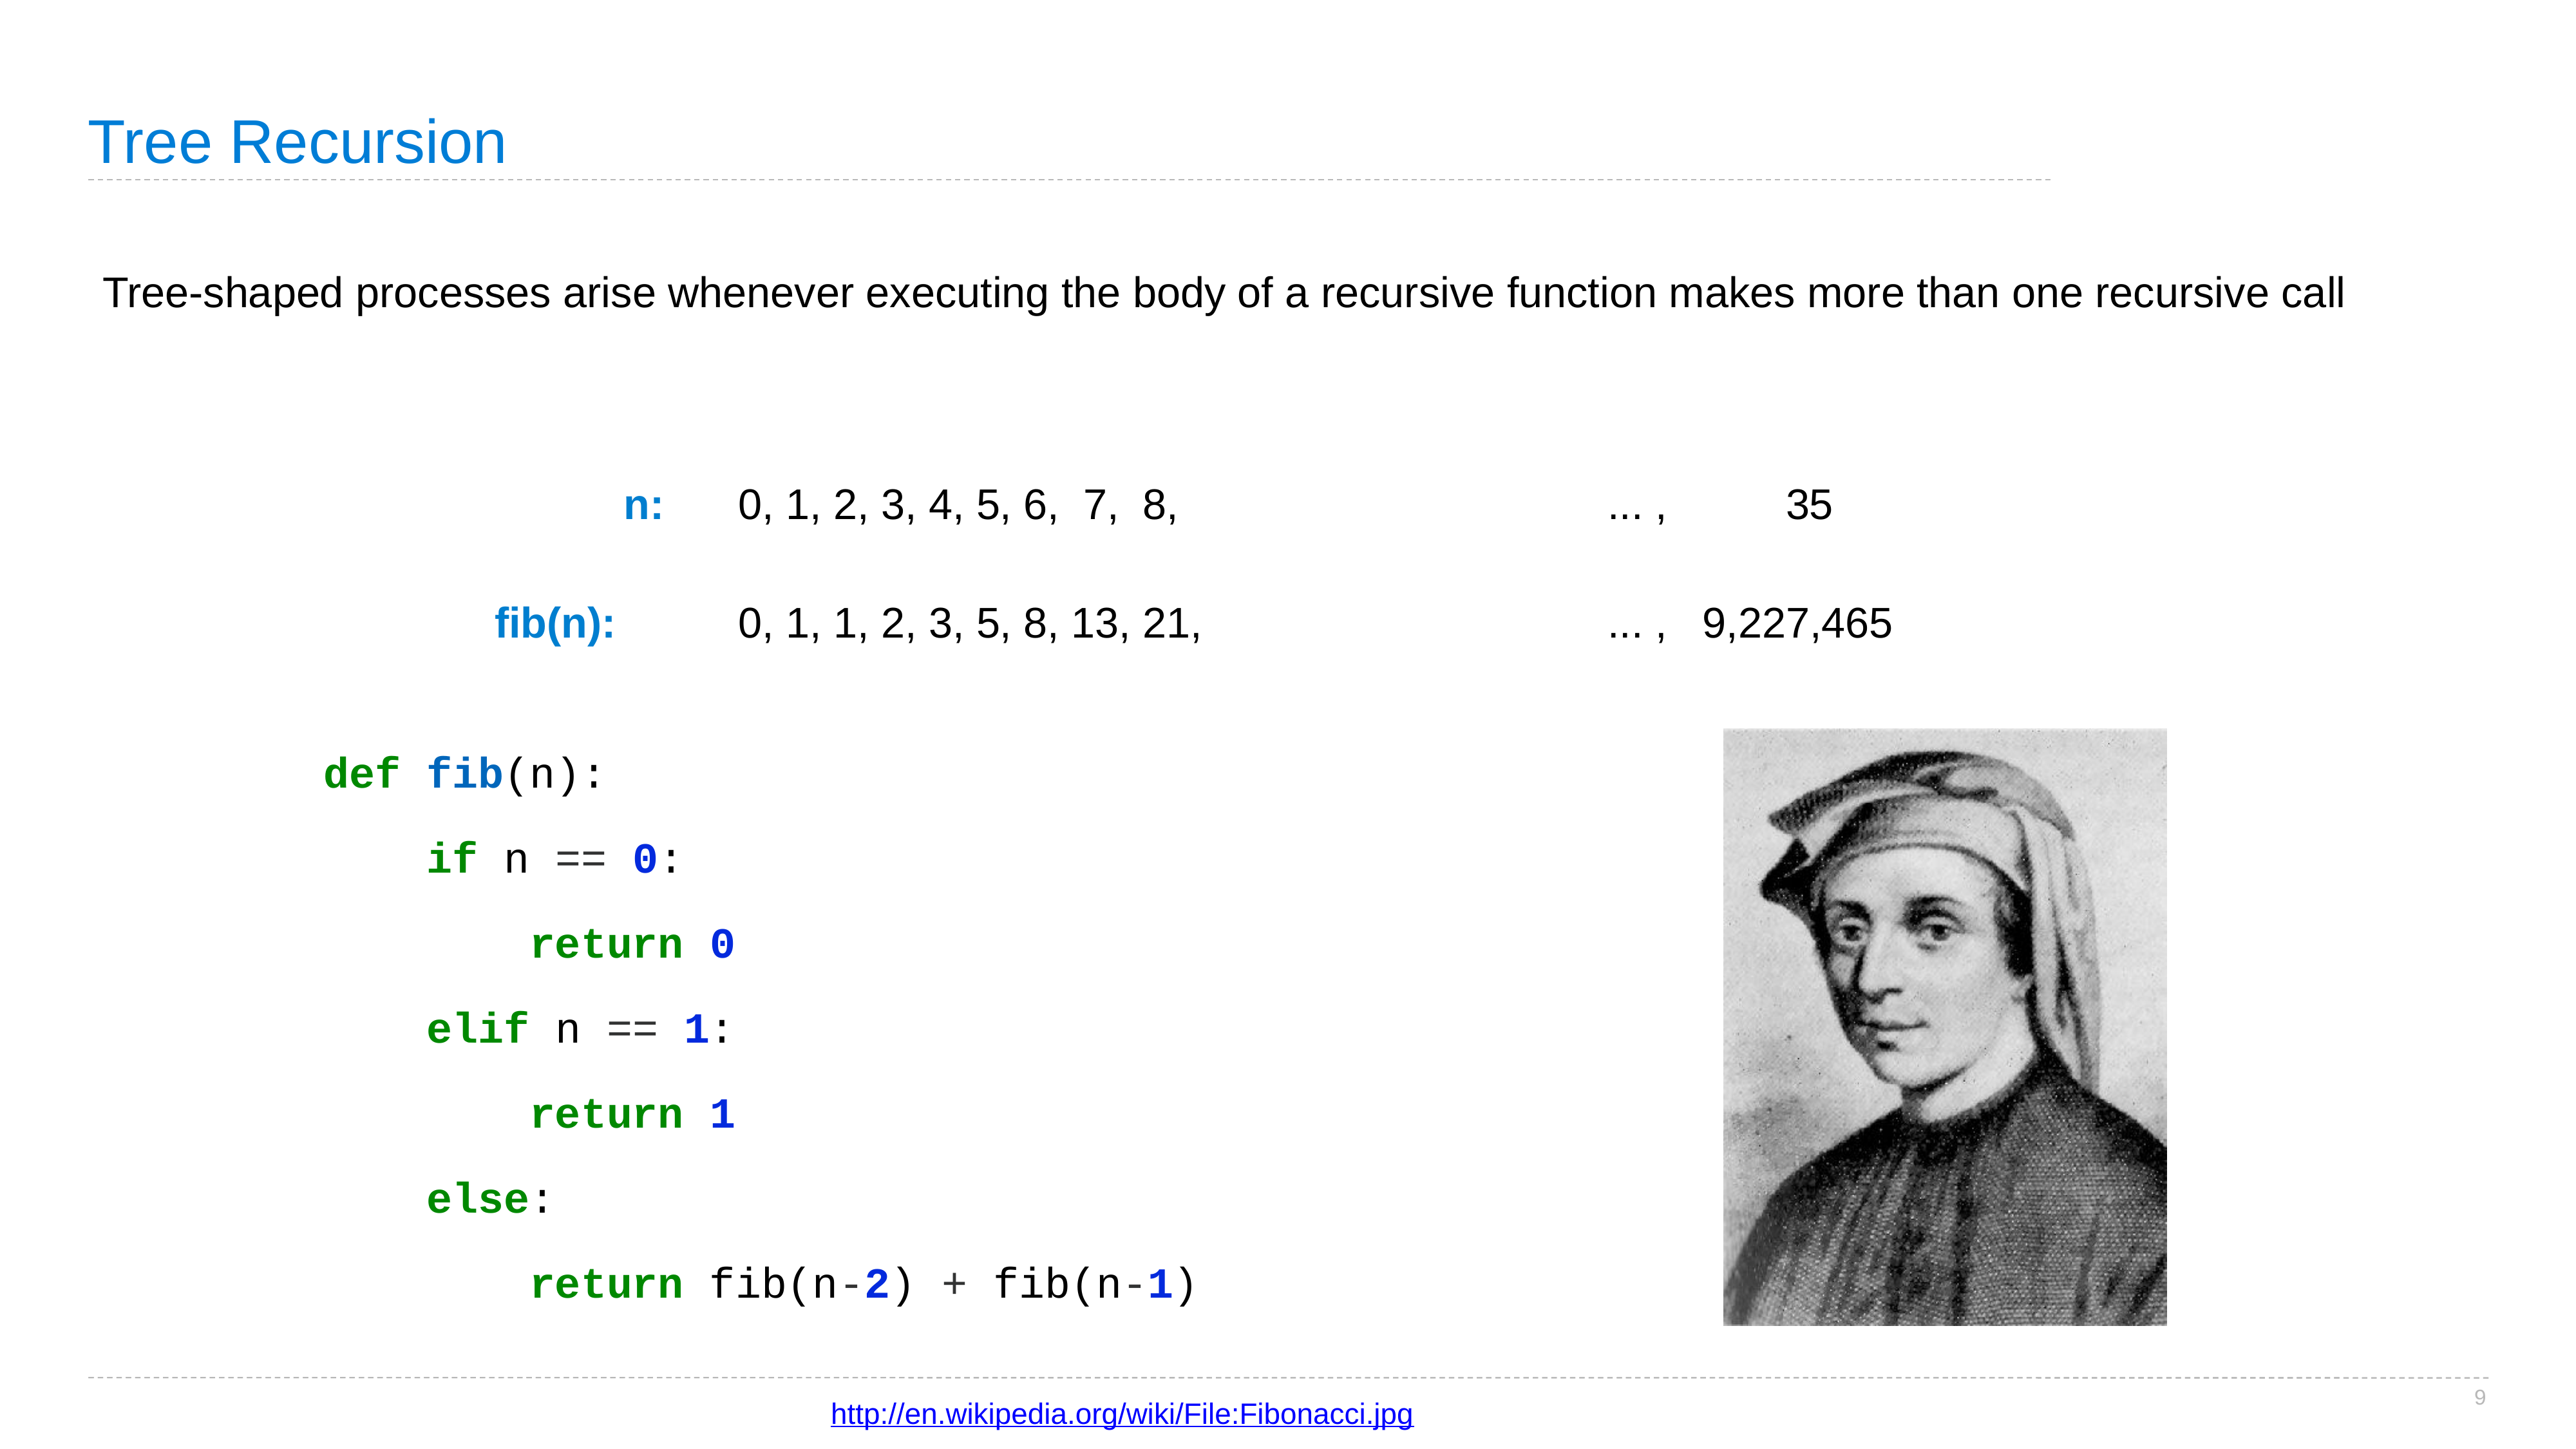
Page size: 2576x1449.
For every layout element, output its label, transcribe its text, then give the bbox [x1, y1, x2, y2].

title Tree Recursion [88, 0, 2050, 177]
text_box ... , 9,227,465 [1582, 589, 2068, 652]
list Tree-shaped processes arise whenever executing the body of a recursive function makes more than one recursive call [88, 259, 2489, 408]
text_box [480, 589, 1470, 652]
slide_number ‹#› [2473, 1383, 2487, 1407]
text_box ... , 35 [1582, 471, 2068, 534]
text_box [610, 471, 1470, 534]
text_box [817, 728, 2167, 1435]
text_box def fib(n): if n == 0: return 0 elif n == 1: return 1 else: return fib(n-2) + fib(n-1) [317, 801, 813, 1217]
